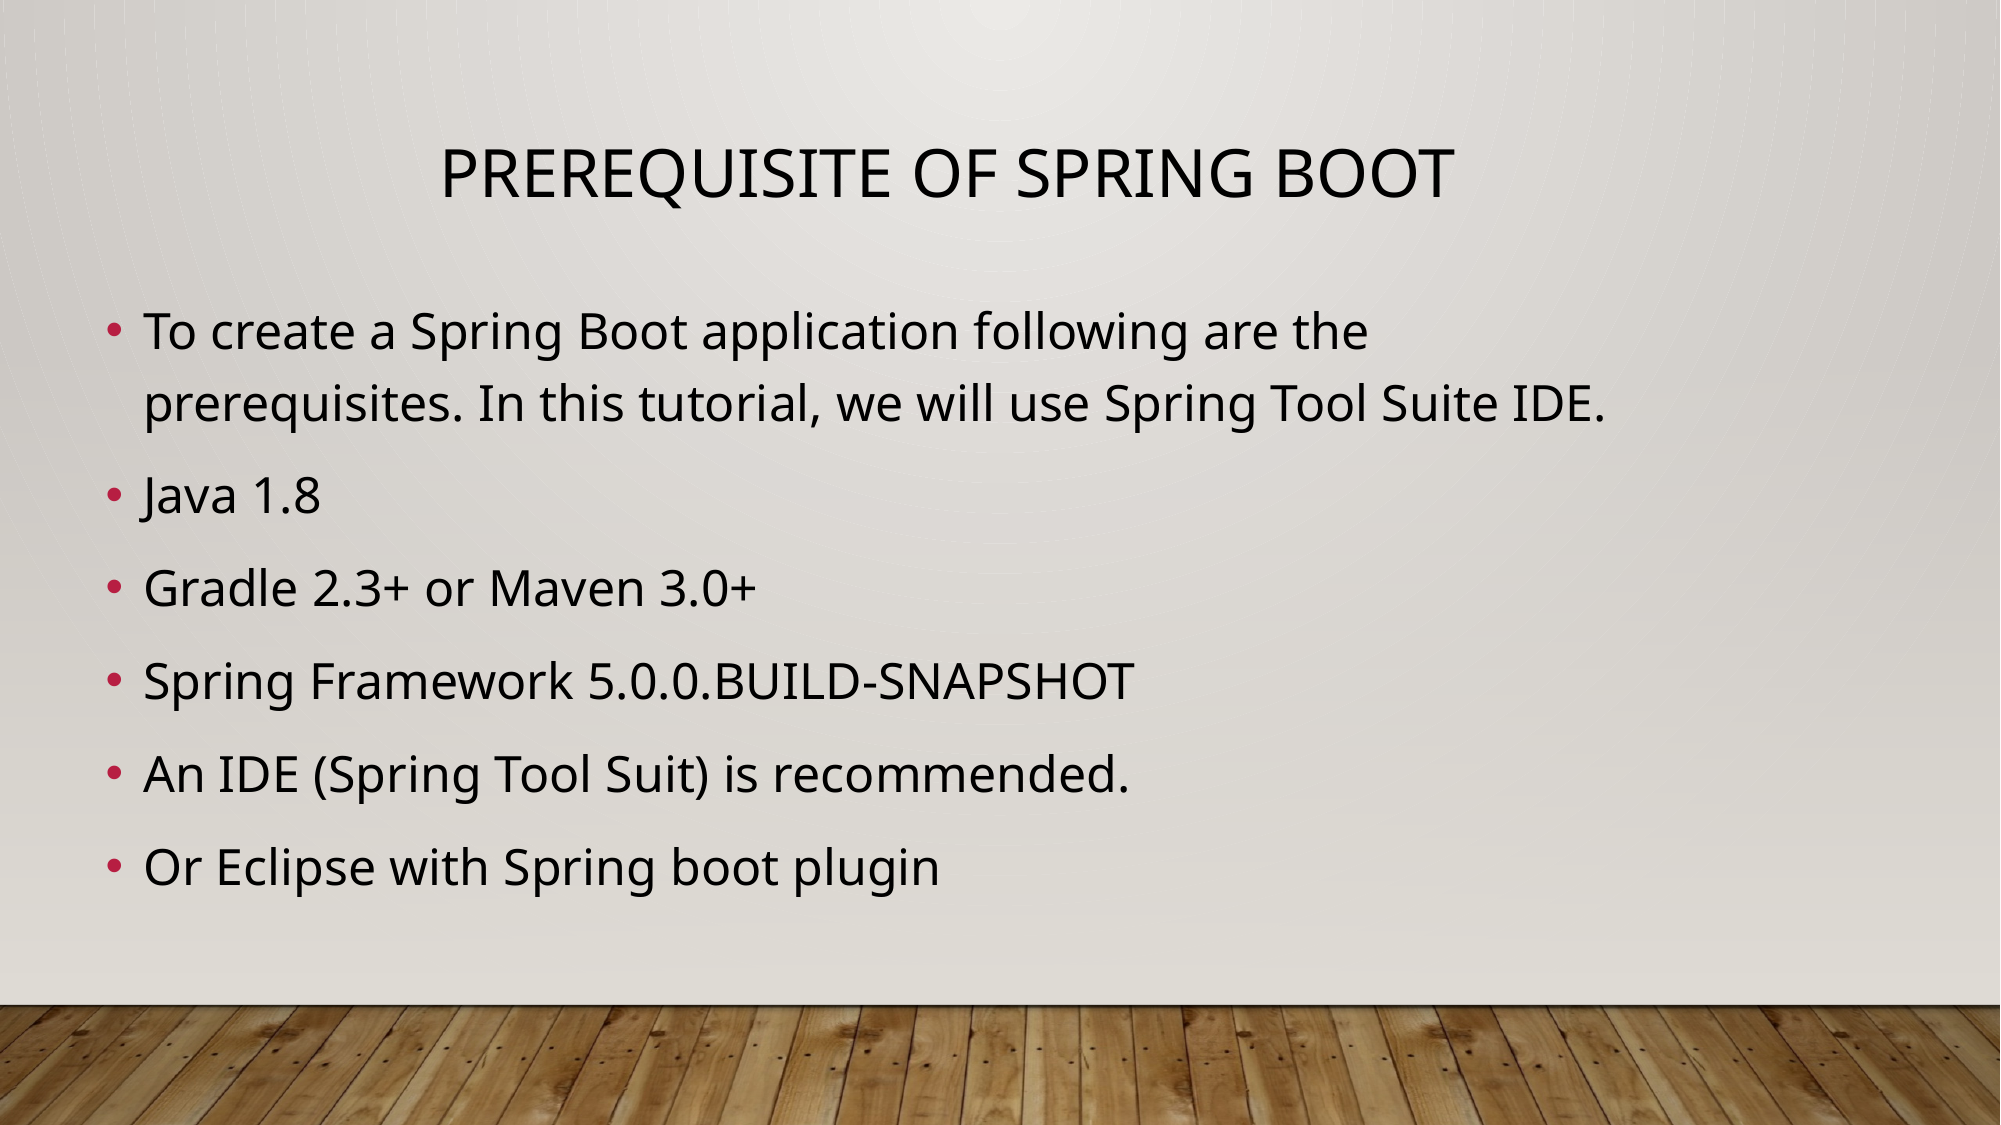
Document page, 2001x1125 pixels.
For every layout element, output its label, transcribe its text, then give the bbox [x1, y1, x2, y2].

picture [0, 1005, 2000, 1125]
list To create a Spring Boot application following are the prerequisites. In this tutorial, we will use Spring Tool Suite IDE. Java 1.8 Gradle 2.3+ or Maven 3.0+ Spring Framework 5.0.0.BUILD-SNAPSHOT An IDE (Spring Tool Suit) is recommended. Or Eclipse with Spring boot plugin [90, 279, 1667, 846]
title Prerequisite of Spring Boot [424, 132, 2000, 305]
